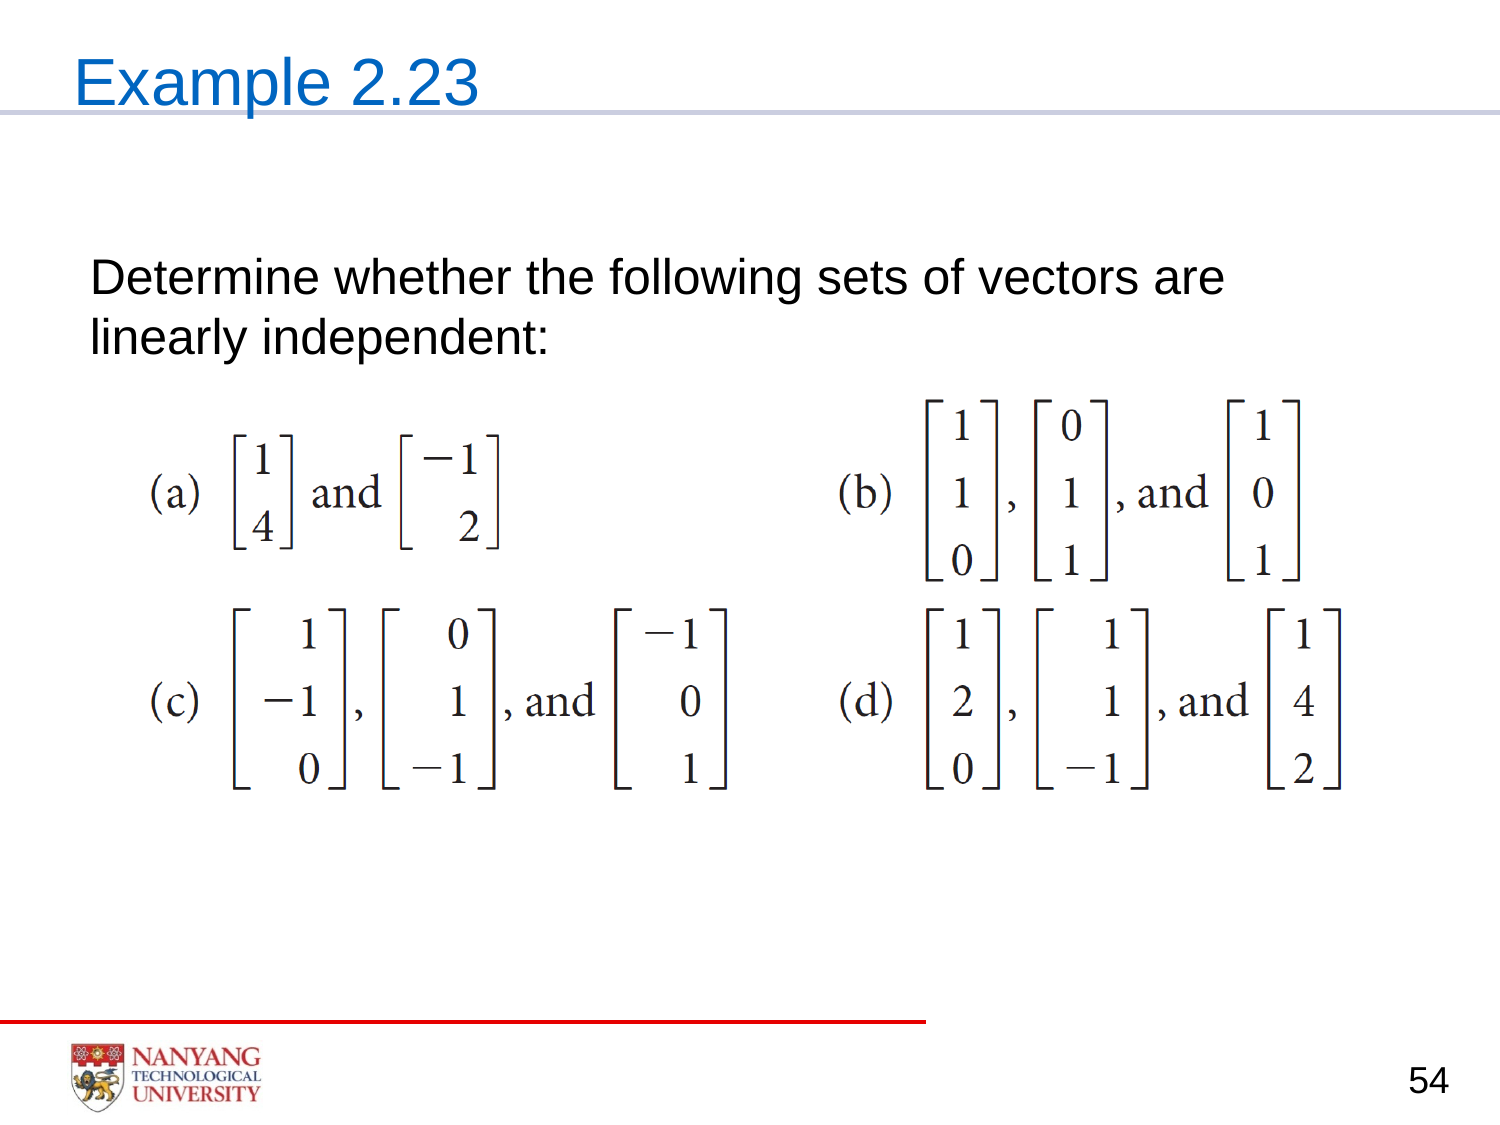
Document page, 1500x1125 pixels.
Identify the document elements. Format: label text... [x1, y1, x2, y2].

picture [67, 1040, 263, 1115]
list Determine whether the following sets of vectors are linearly independent: [75, 236, 1348, 389]
title Example 2.23 [58, 31, 1467, 219]
picture [147, 388, 1353, 800]
